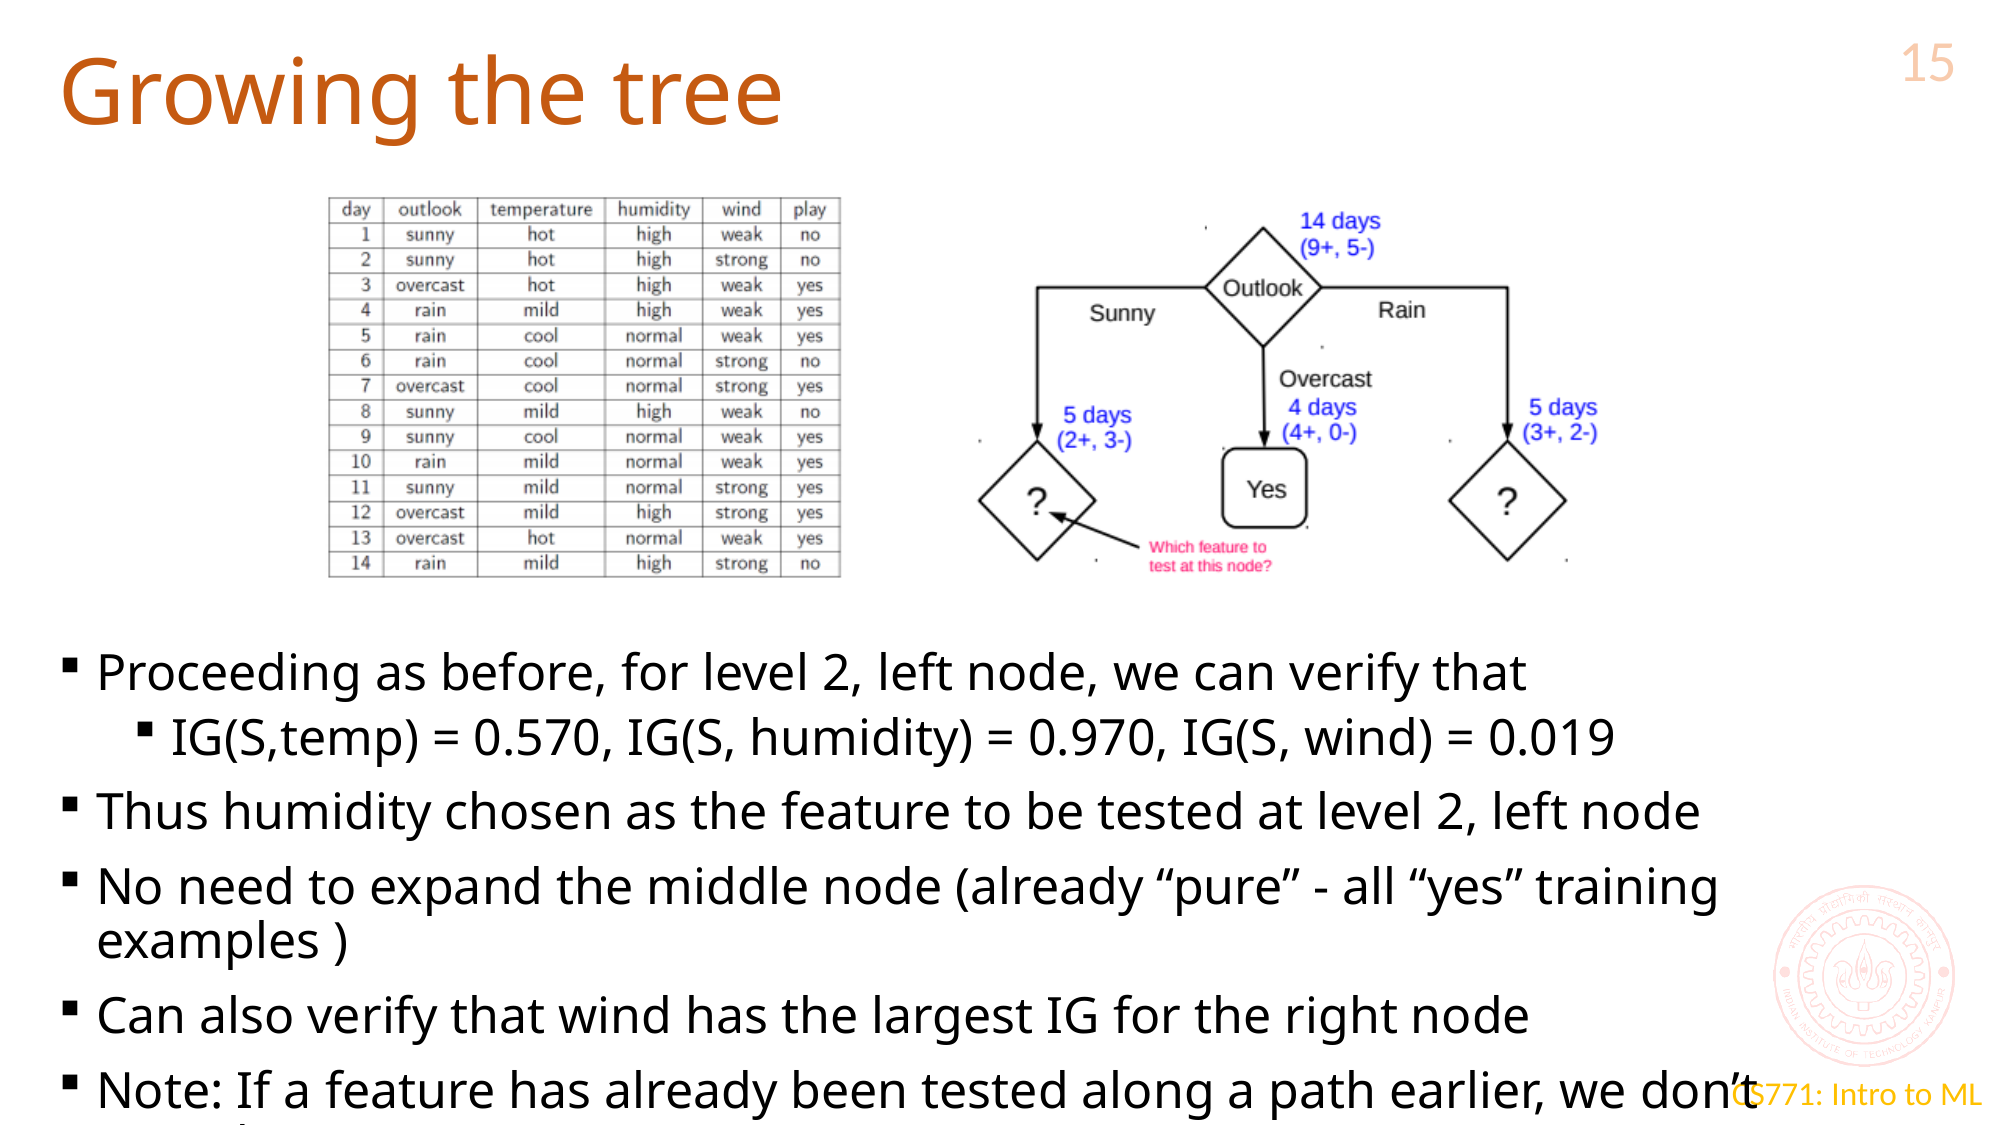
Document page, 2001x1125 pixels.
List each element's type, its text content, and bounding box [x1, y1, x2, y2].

title Growing the tree [43, 27, 1970, 163]
list Proceeding as before, for level 2, left node, we can verify that IG(S,temp) = 0.570, IG(S, humidity) = 0.970, IG(S, wind) = 0.019 Thus humidity chosen as the feature to be tested at level 2, left node No need to expand the middle node (already “pure” - all “yes” training examples ) Can also verify that wind has the largest IG for the right node Note: If a feature has already been tested along a path earlier, we don’t consider it again [43, 185, 1970, 1098]
text_box <number> [1873, 27, 1972, 88]
picture [324, 185, 1618, 581]
